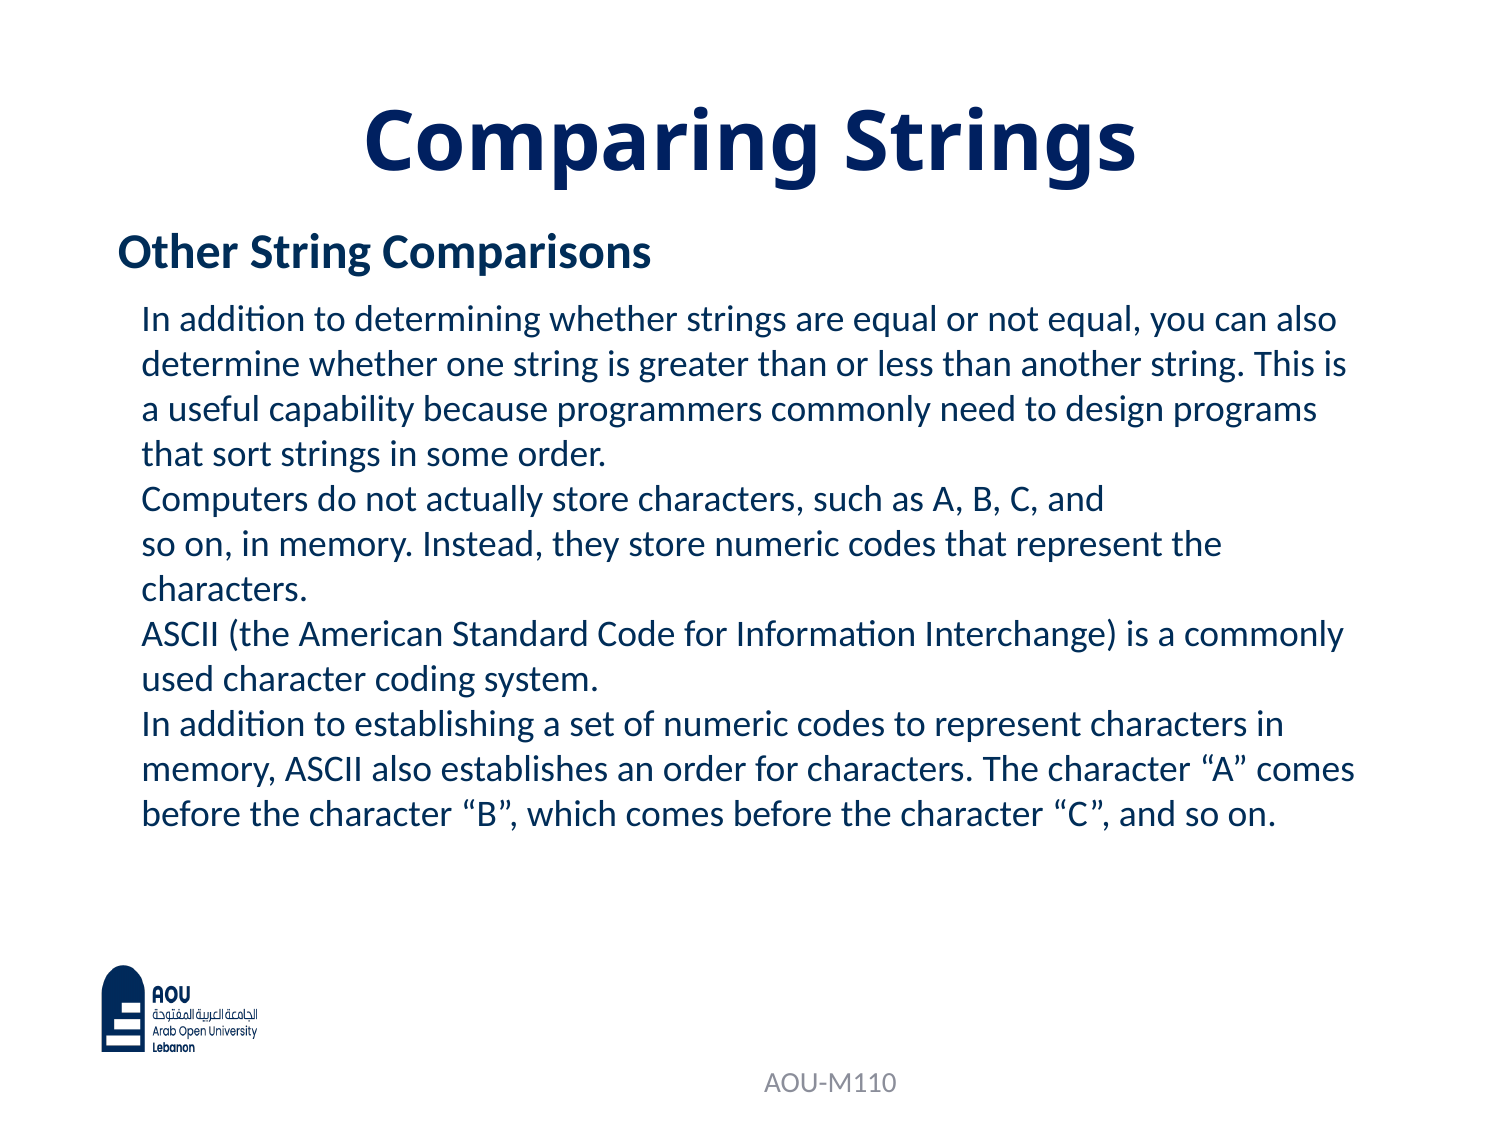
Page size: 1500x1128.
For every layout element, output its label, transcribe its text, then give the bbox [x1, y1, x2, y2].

footer AOU-M110 [605, 1050, 1056, 1111]
title Comparing Strings [103, 60, 1397, 228]
text_box Other String Comparisons [103, 211, 723, 287]
picture [89, 948, 269, 1068]
text_box In addition to determining whether strings are equal or not equal, you can also determine whether one string is greater than or less than another string. This is a useful capability because programmers commonly need to design programs that sort strings in some order. Computers do not actually store characters, such as A, B, C, and so on, in memory. Instead, they store numeric codes that represent the characters. ASCII (the American Standard Code for Information Interchange) is a commonly used character coding system. In addition to establishing a set of numeric codes to represent characters in memory, ASCII also establishes an order for characters. The character “A” comes before the character “B”, which comes before the character “C”, and so on. [126, 287, 1374, 842]
